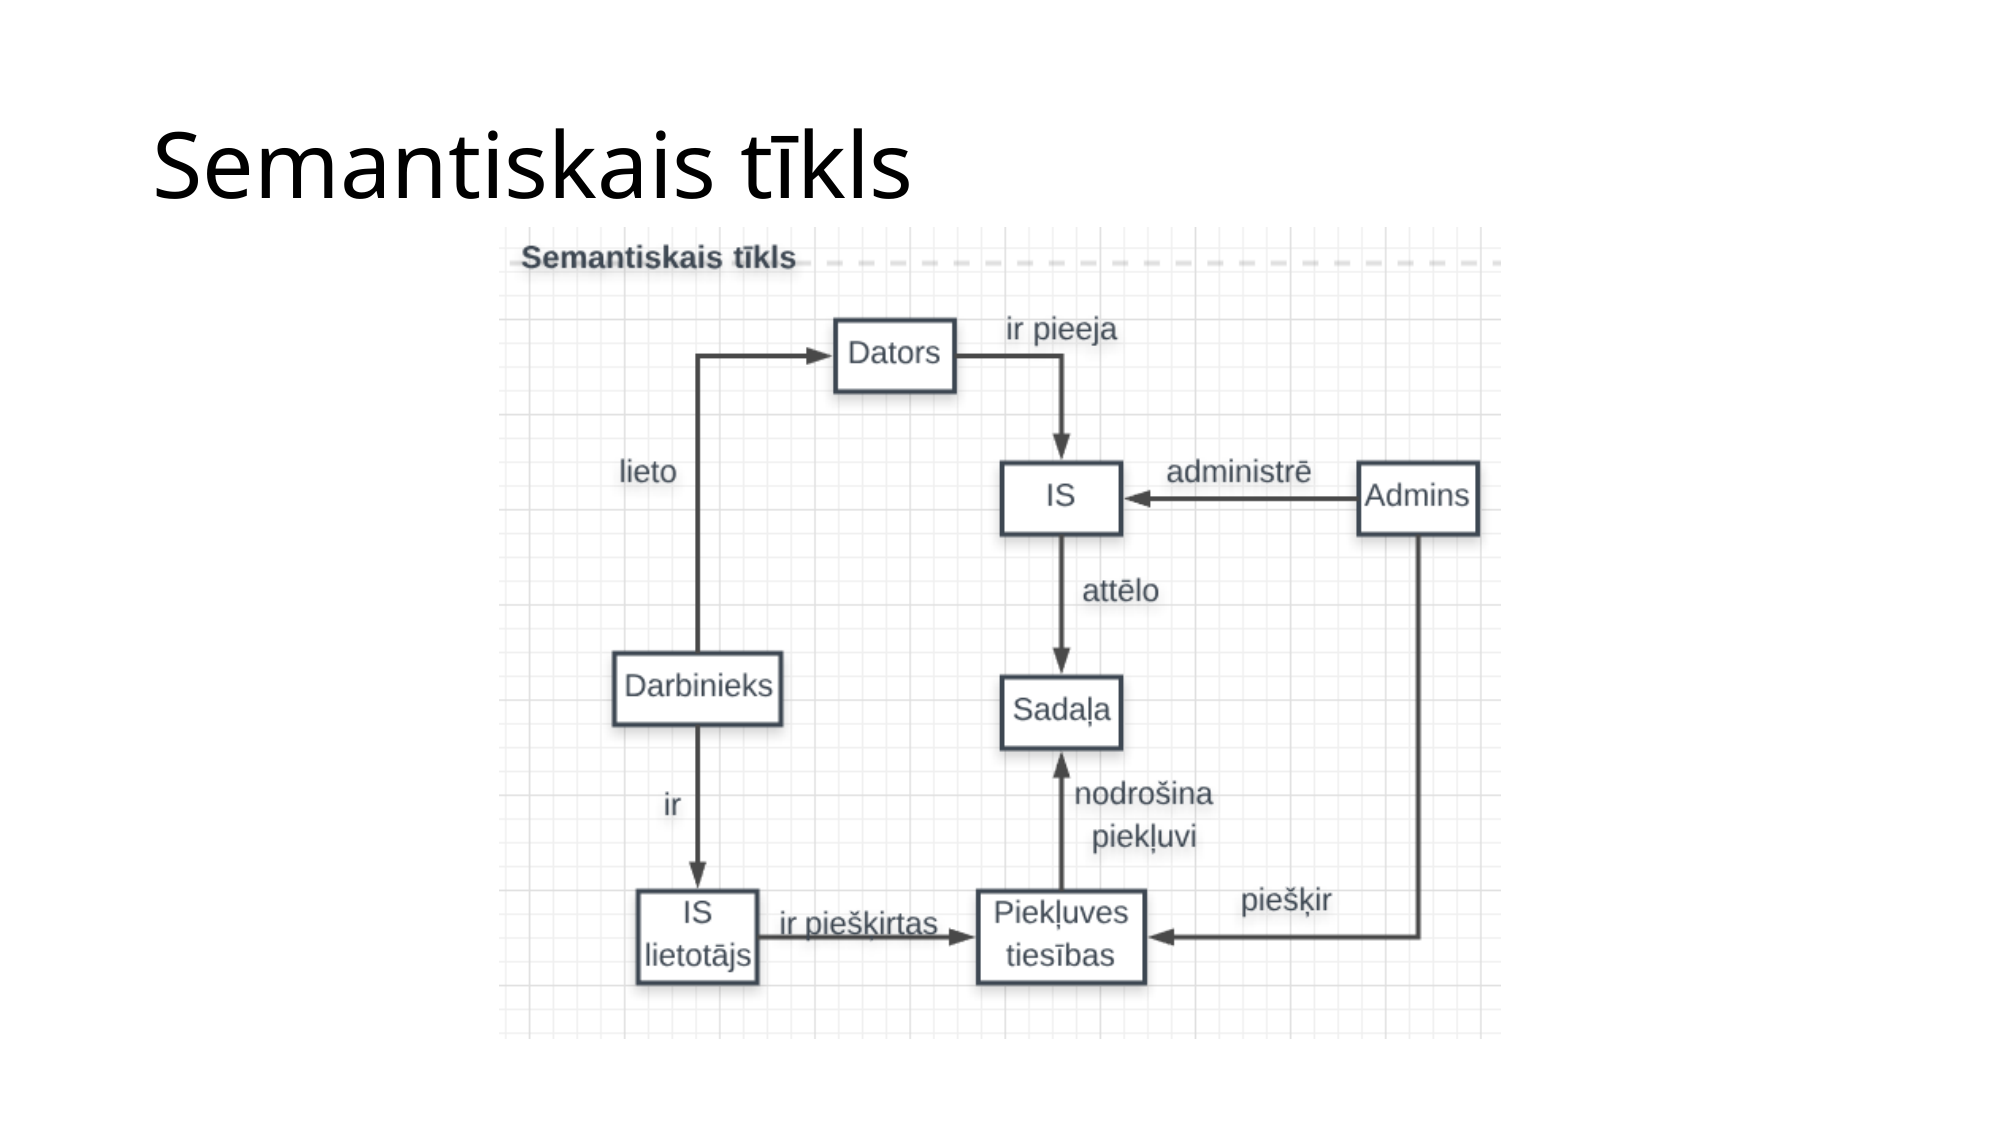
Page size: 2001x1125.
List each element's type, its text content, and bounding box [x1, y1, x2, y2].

title Semantiskais tīkls [137, 59, 1863, 278]
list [499, 227, 1501, 1039]
